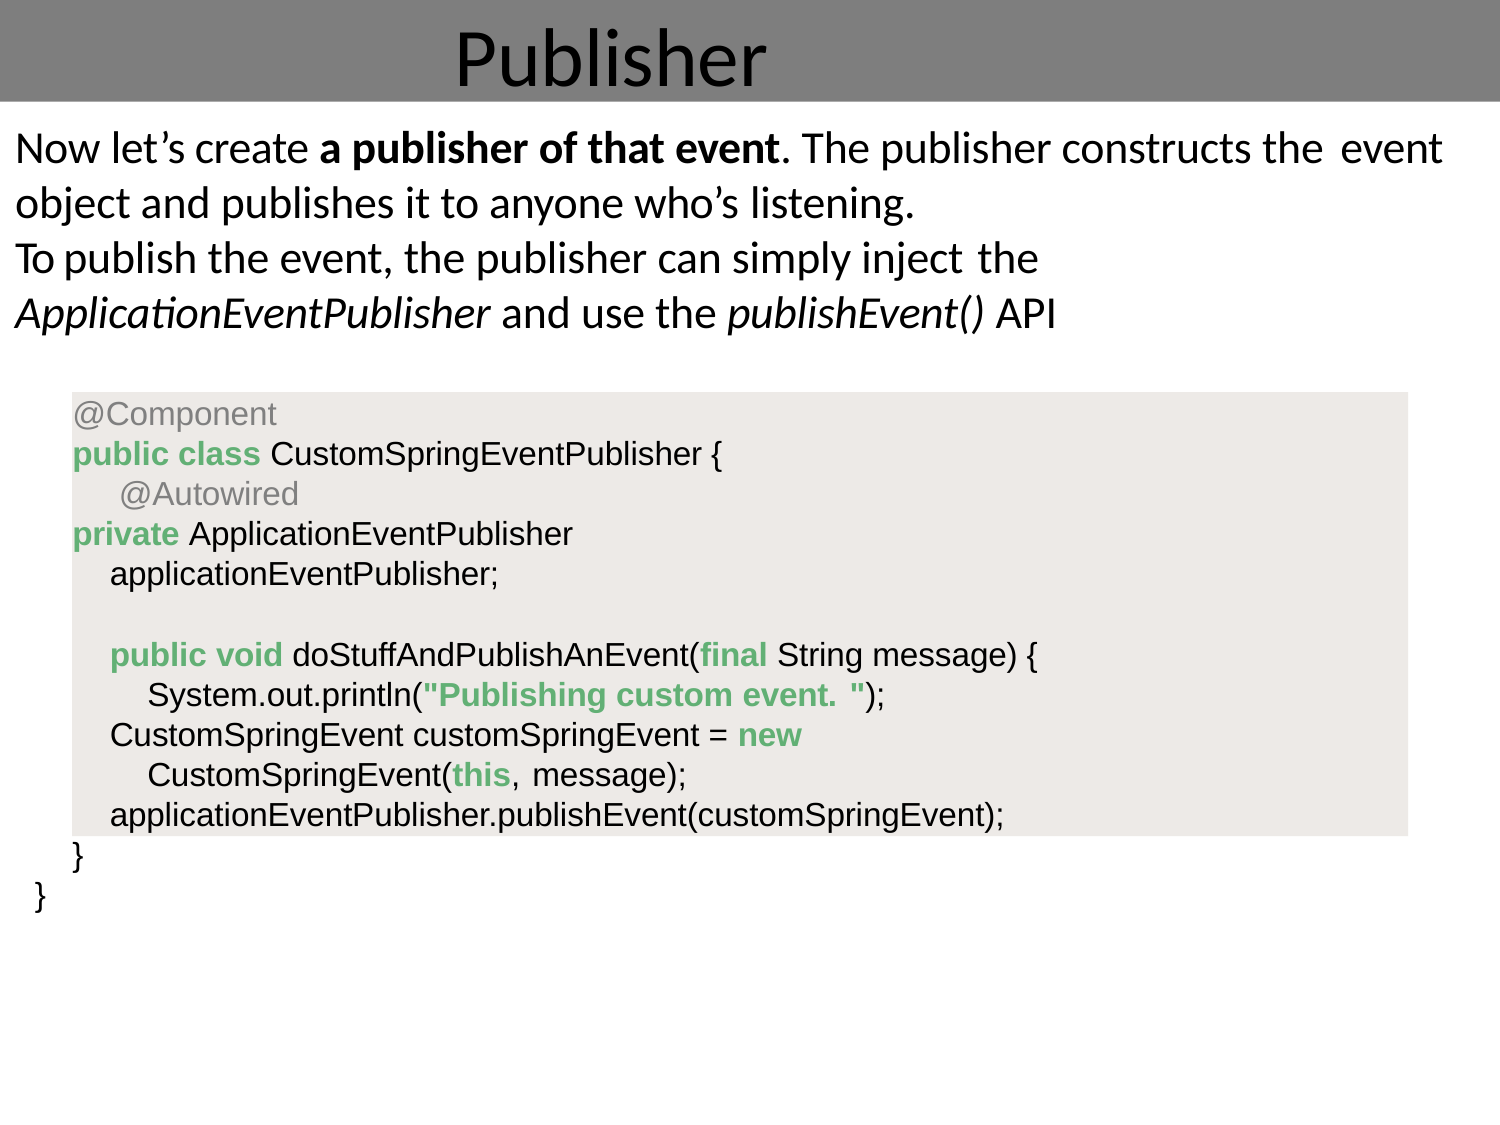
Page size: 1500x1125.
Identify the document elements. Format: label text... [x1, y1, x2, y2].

text_box Now let’s create a publisher of that event. The publisher constructs the event object and publishes it to anyone who’s listening. To publish the event, the publisher can simply inject the ApplicationEventPublisher and use the publishEvent() API @Component public class CustomSpringEventPublisher { @Autowired private ApplicationEventPublisher applicationEventPublisher; public void doStuffAndPublishAnEvent(final String message) { System.out.println("Publishing custom event. "); CustomSpringEvent customSpringEvent = new CustomSpringEvent(this, message); applicationEventPublisher.publishEvent(customSpringEvent); } } [12, 115, 1461, 914]
title Publisher [312, 0, 909, 115]
text_box [909, 0, 1500, 102]
text_box [0, 0, 312, 102]
